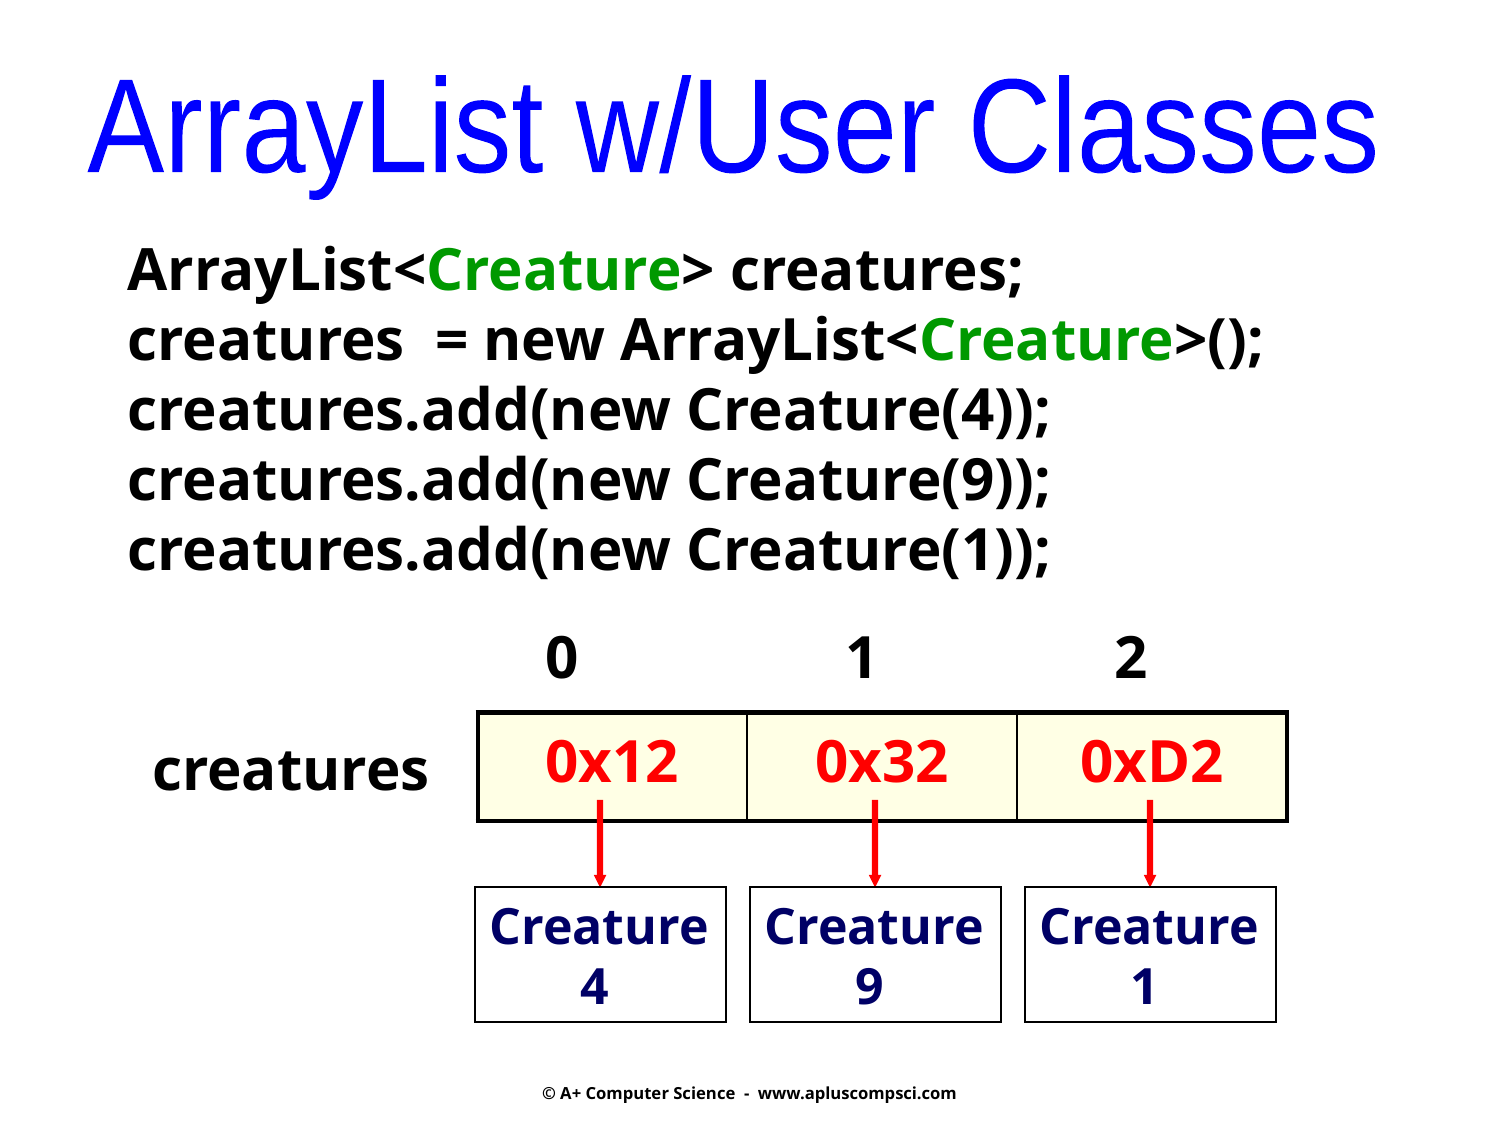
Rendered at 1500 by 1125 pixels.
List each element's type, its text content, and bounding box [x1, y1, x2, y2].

text_box [595, 799, 605, 887]
table_header 0x12 [480, 715, 746, 819]
text_box Creature 4 [474, 887, 726, 1023]
text_box ArrayList<Creature> creatures; creatures = new ArrayList<Creature>(); creatures.add(new Creature(4)); creatures.add(new Creature(9)); creatures.add(new Creature(1)); [112, 224, 1350, 670]
text_box Creature 9 [750, 887, 1001, 1023]
text_box [1145, 799, 1155, 887]
text_box 0 1 2 [500, 612, 1363, 698]
footer © A+ Computer Science - www.apluscompsci.com [512, 1024, 988, 1101]
text_box creatures [137, 725, 445, 810]
text_box [870, 799, 880, 887]
table_header 0x32 [748, 715, 1016, 819]
text_box Creature 1 [1025, 887, 1277, 1023]
table_header 0xD2 [1018, 715, 1285, 819]
